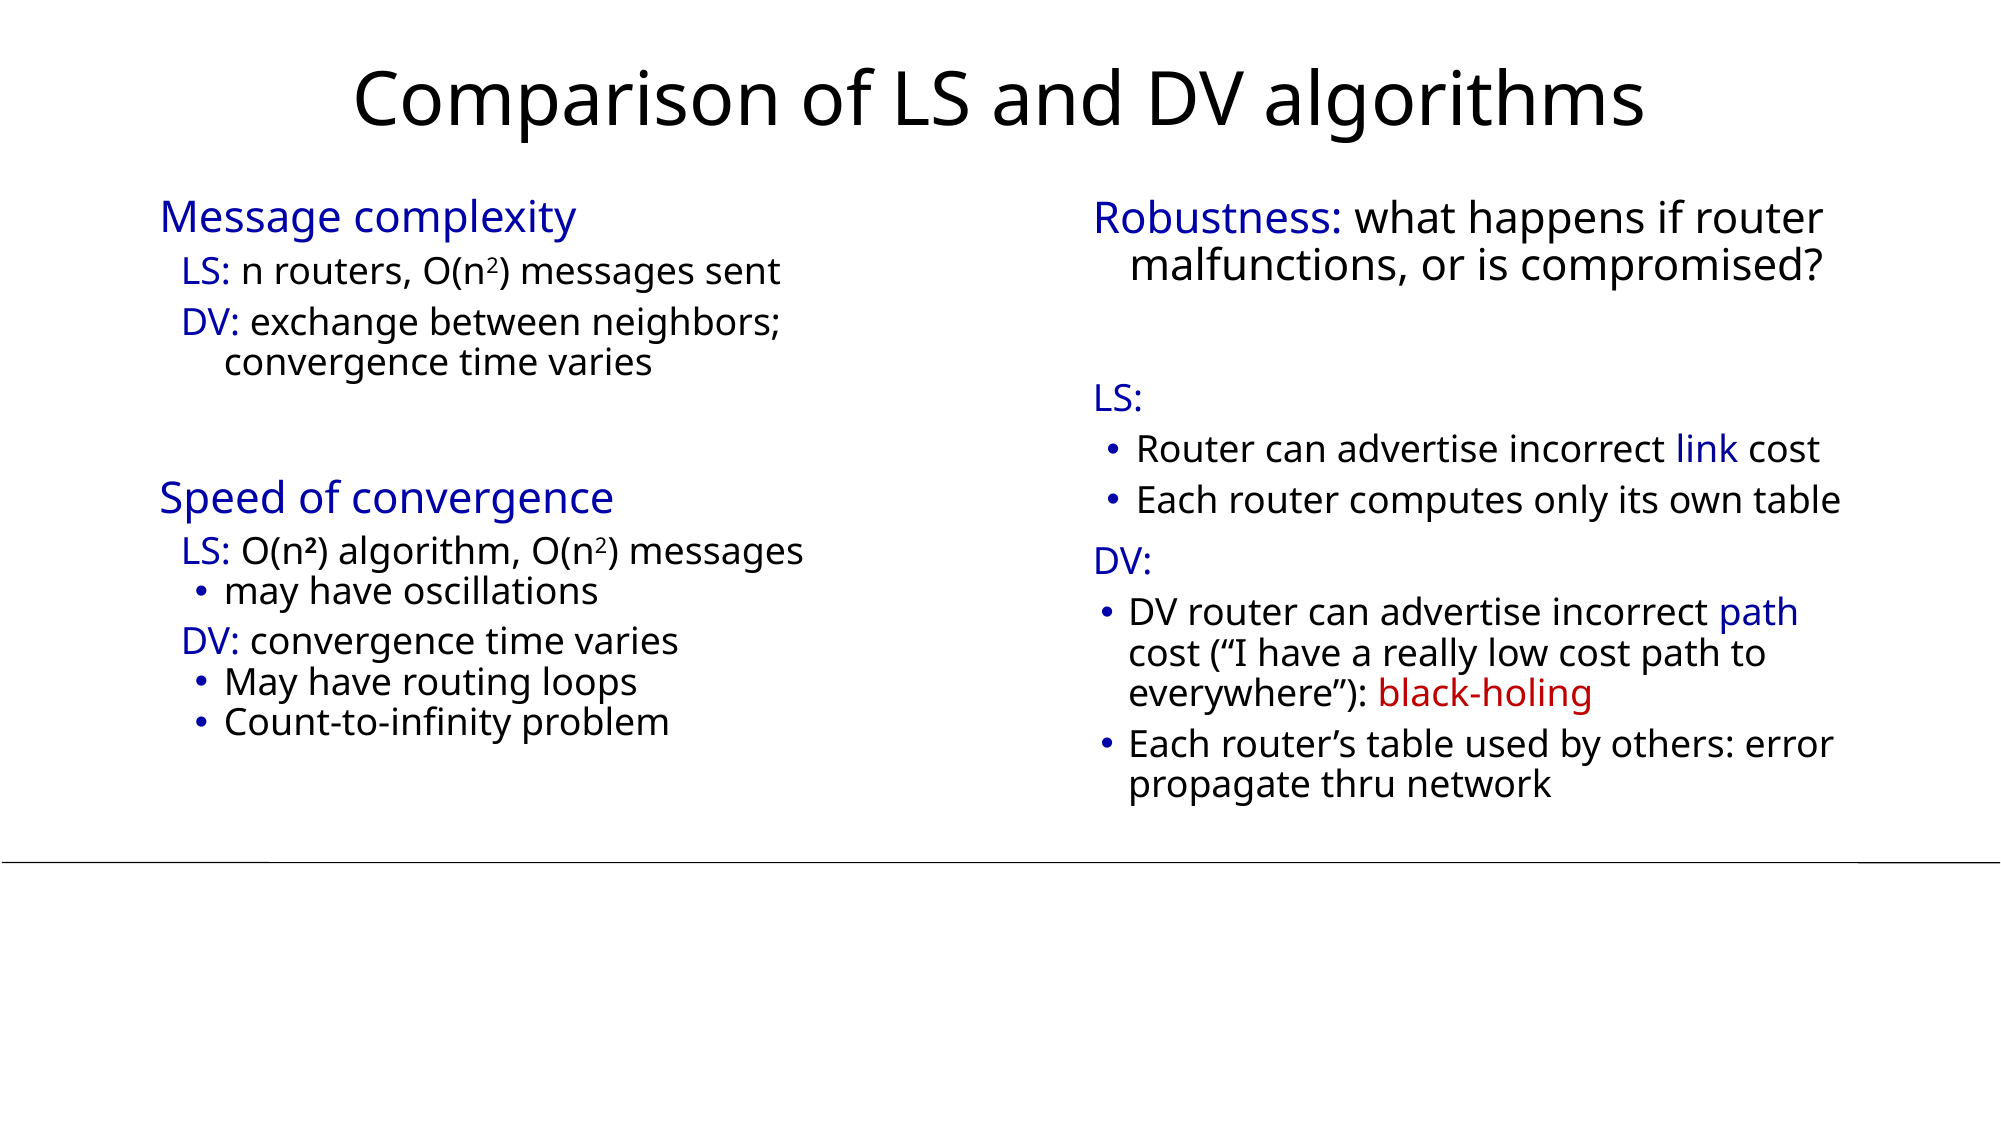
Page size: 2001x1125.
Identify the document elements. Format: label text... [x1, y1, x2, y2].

title Comparison of LS and DV algorithms [137, 40, 1863, 163]
text_box Speed of convergence LS: O(n2) algorithm, O(n2) messages may have oscillations DV: convergence time varies May have routing loops Count-to-infinity problem [126, 469, 826, 899]
text_box Message complexity LS: n routers, O(n2) messages sent DV: exchange between neighbors; convergence time varies [126, 188, 832, 443]
text_box Robustness: what happens if router malfunctions, or is compromised? LS: Router can advertise incorrect link cost Each router computes only its own table DV: DV router can advertise incorrect path cost (“I have a really low cost path to everywhere”): black-holing Each router’s table used by others: error propagate thru network [1060, 190, 1863, 866]
